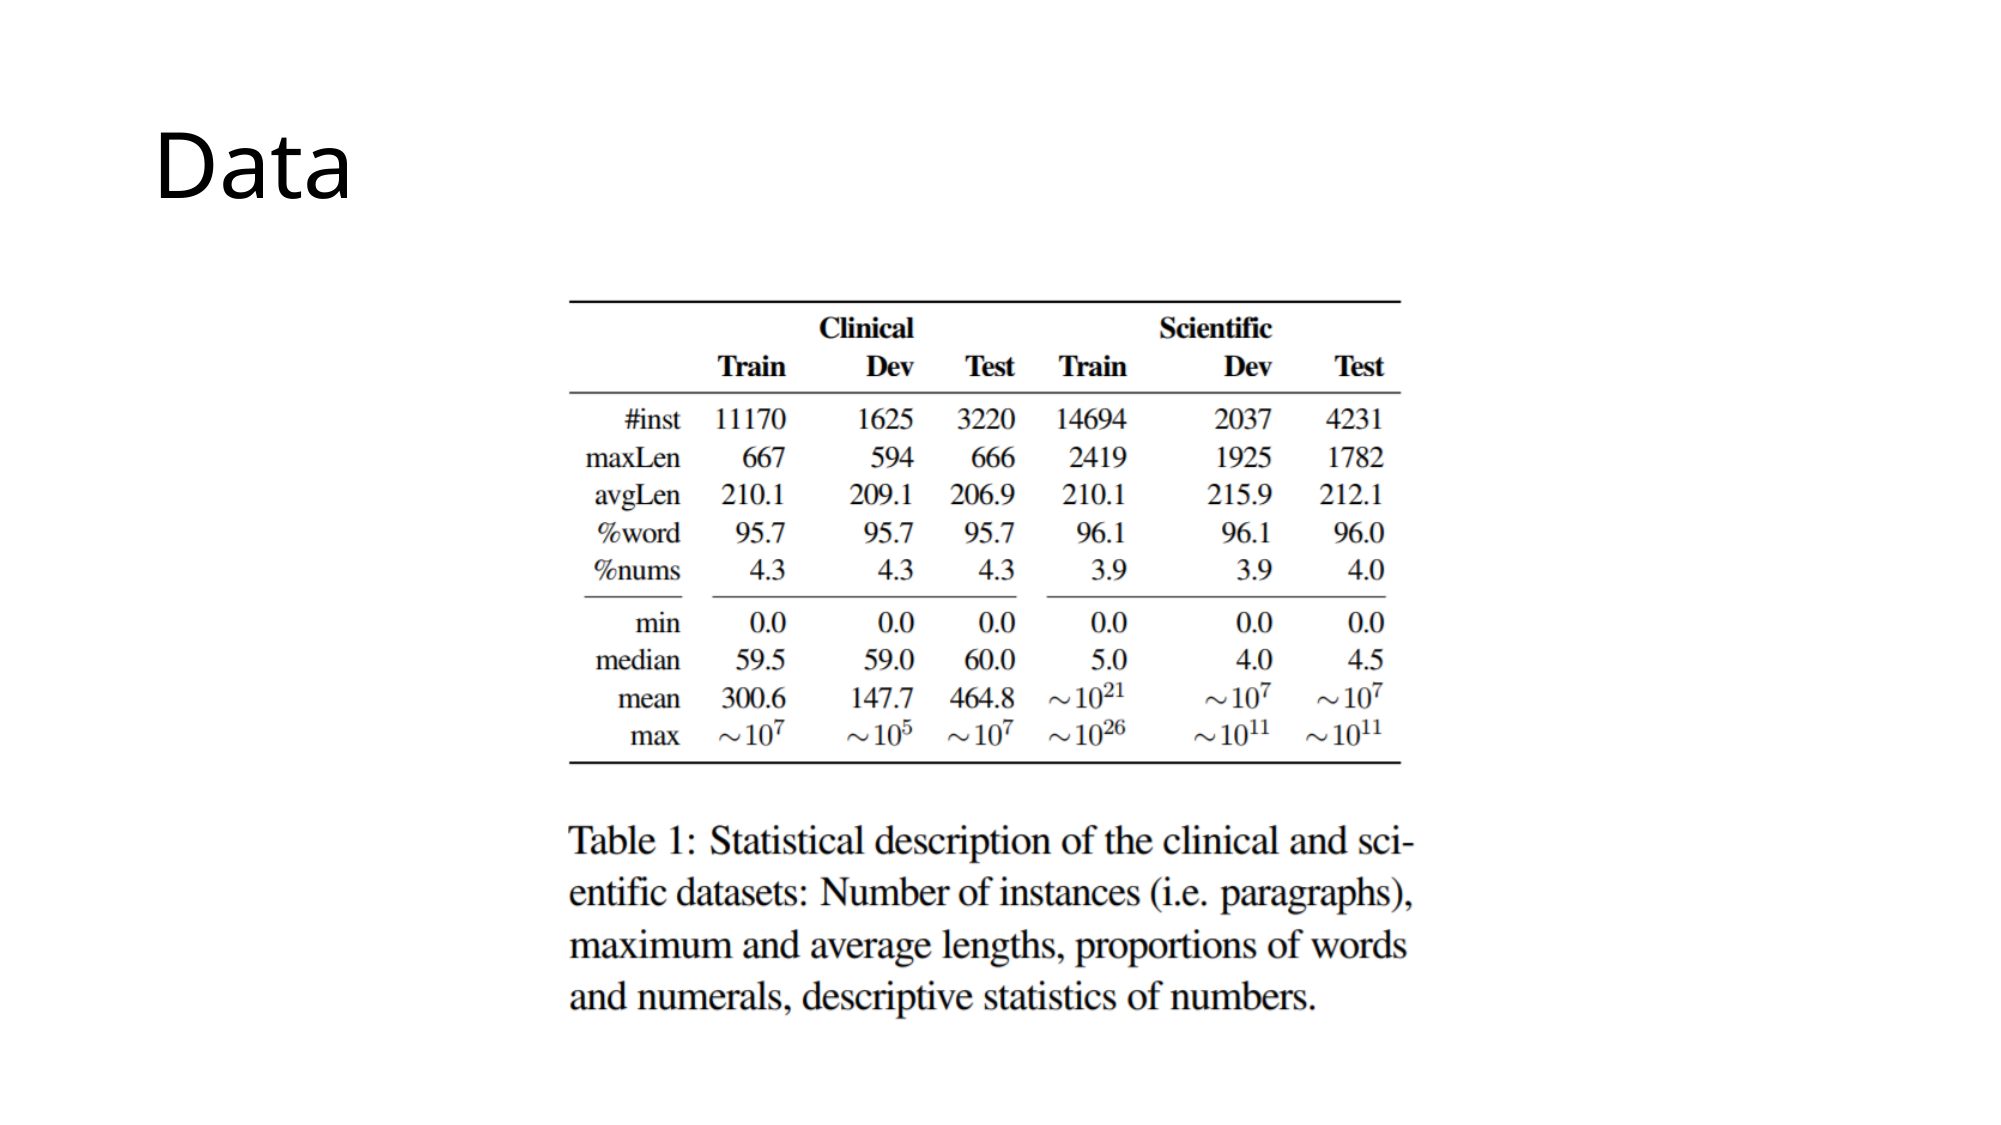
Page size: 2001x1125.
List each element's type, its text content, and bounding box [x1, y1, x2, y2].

title Data [137, 59, 1863, 278]
picture [549, 284, 1451, 1044]
